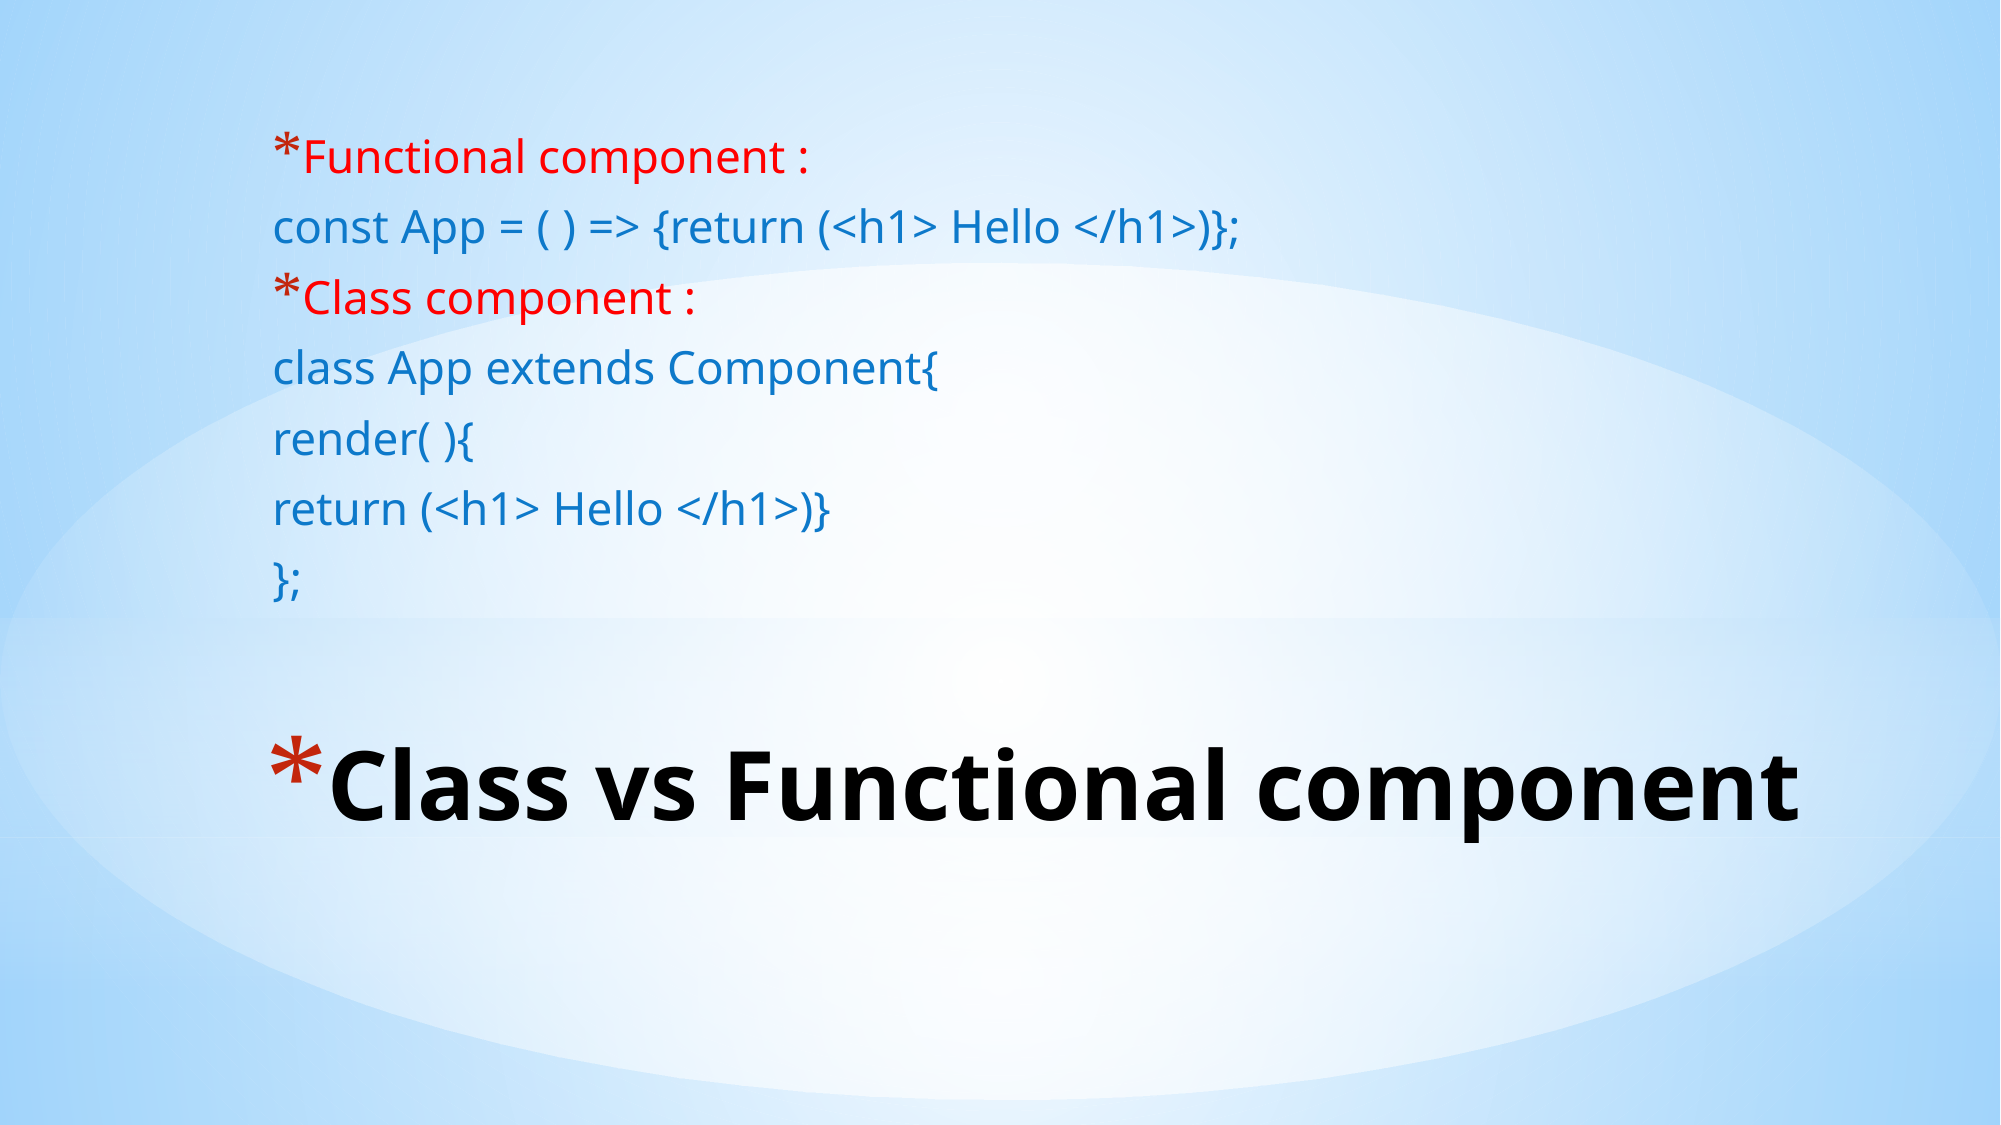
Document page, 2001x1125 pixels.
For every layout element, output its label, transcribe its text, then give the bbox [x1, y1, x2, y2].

title Class vs Functional component [249, 717, 1817, 905]
list Functional component : const App = ( ) => {return (<h1> Hello </h1>)}; Class component : class App extends Component{ render( ){ return (<h1> Hello </h1>)} }; [249, 120, 1650, 690]
